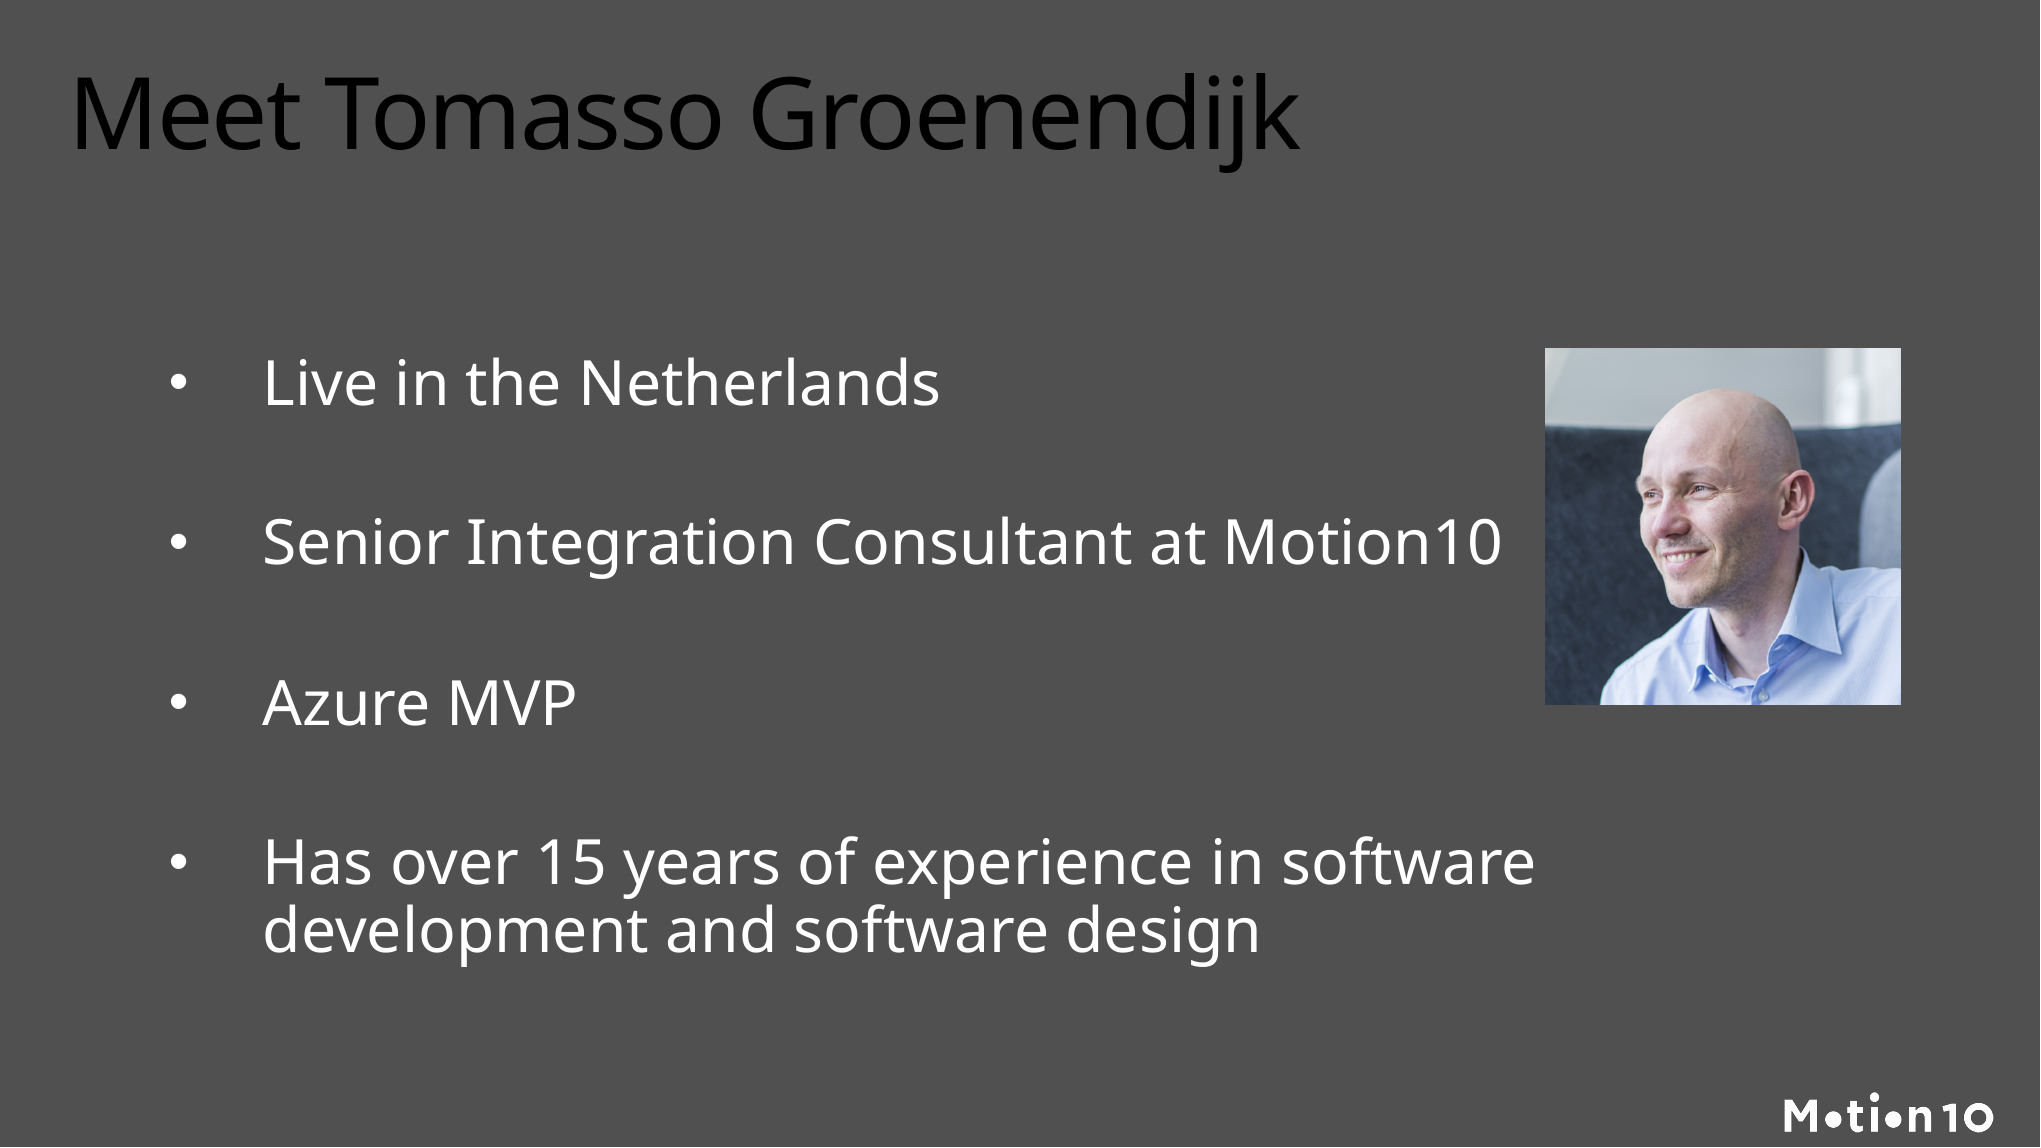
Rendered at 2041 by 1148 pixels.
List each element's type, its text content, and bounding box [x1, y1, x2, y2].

picture [1782, 1085, 1996, 1139]
picture [1544, 348, 1902, 705]
text_box Live in the Netherlands Senior Integration Consultant at Motion10 Azure MVP Has over 15 years of experience in software development and software design [145, 336, 1833, 981]
title Meet Tomasso Groenendijk [45, 48, 1996, 199]
